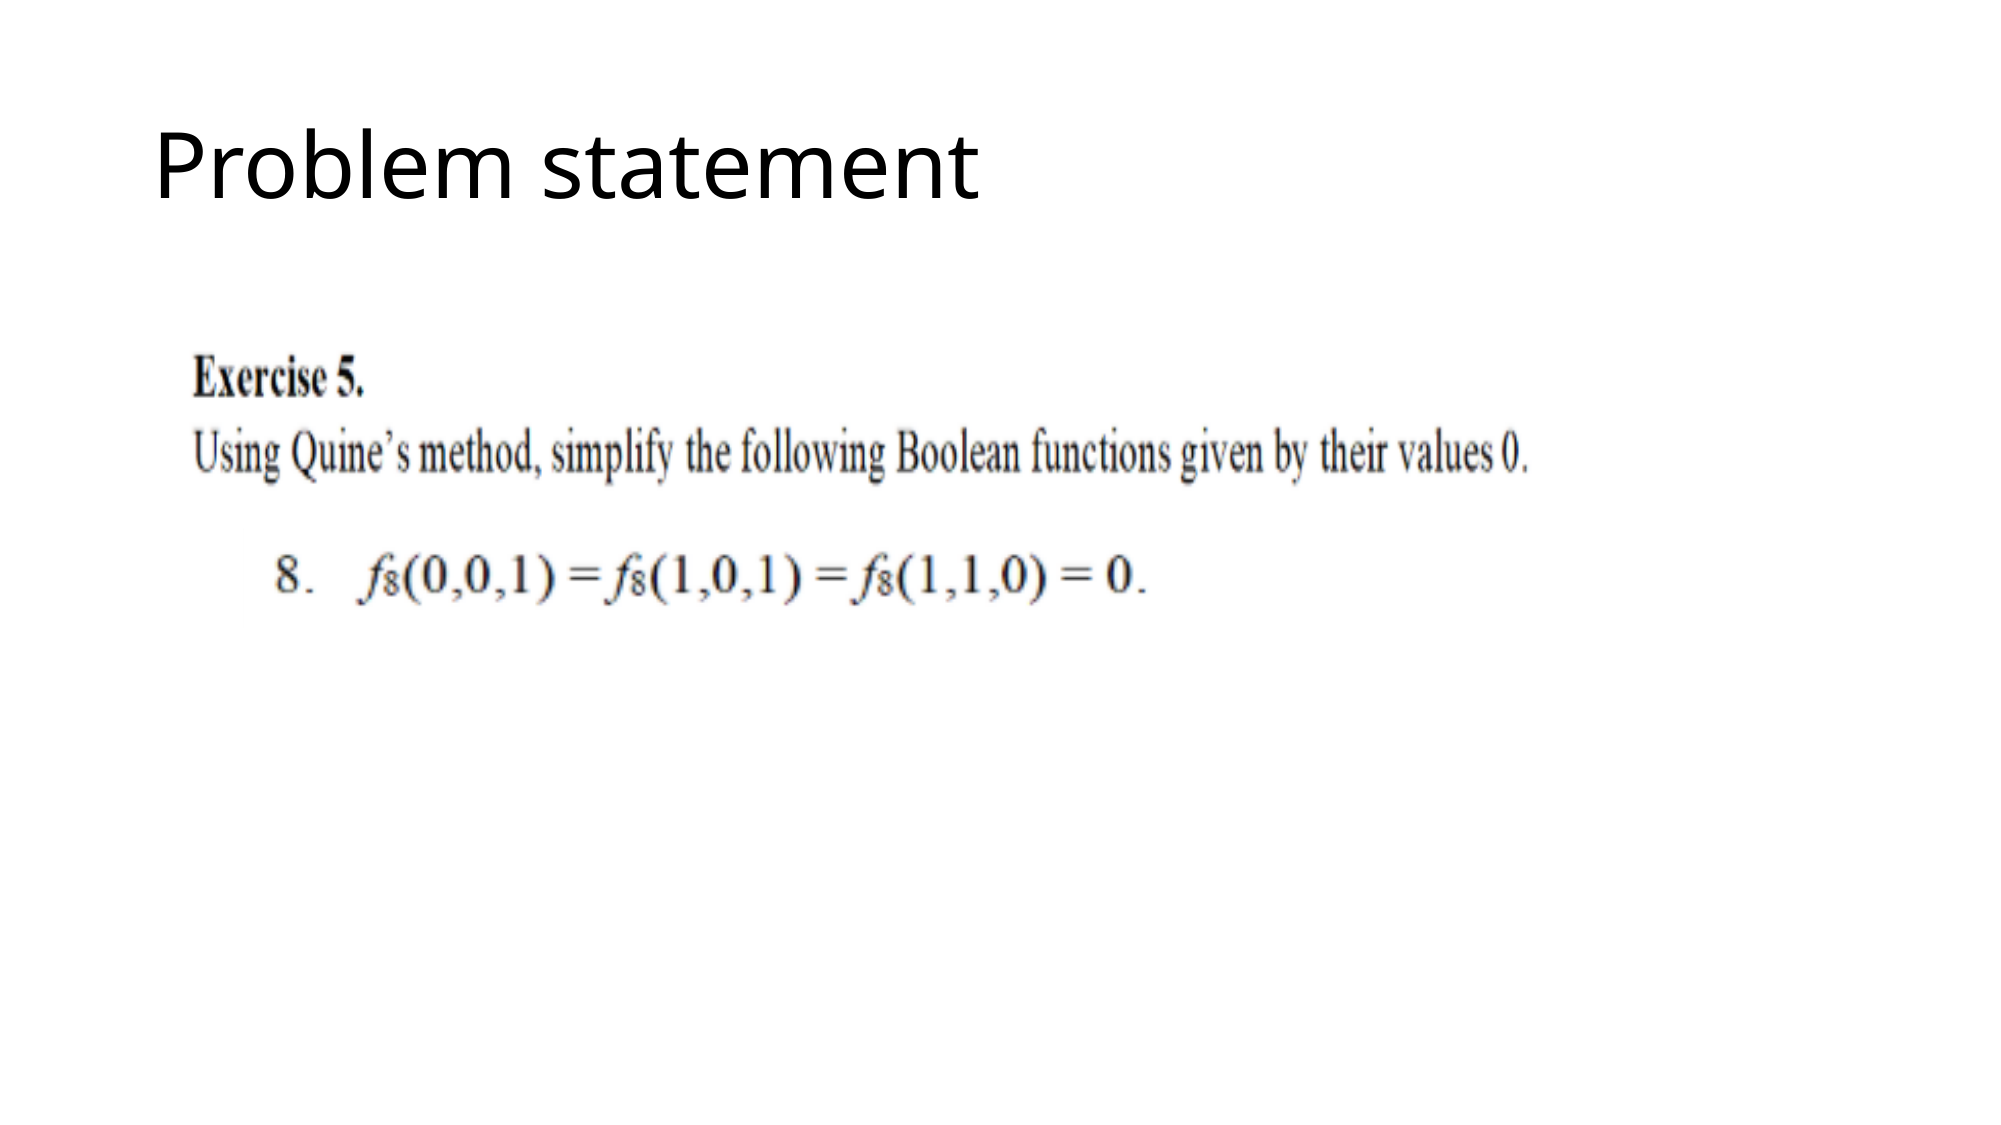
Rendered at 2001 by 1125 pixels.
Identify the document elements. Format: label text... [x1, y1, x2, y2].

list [172, 336, 1566, 501]
picture [242, 528, 1174, 629]
title Problem statement [137, 59, 1863, 278]
